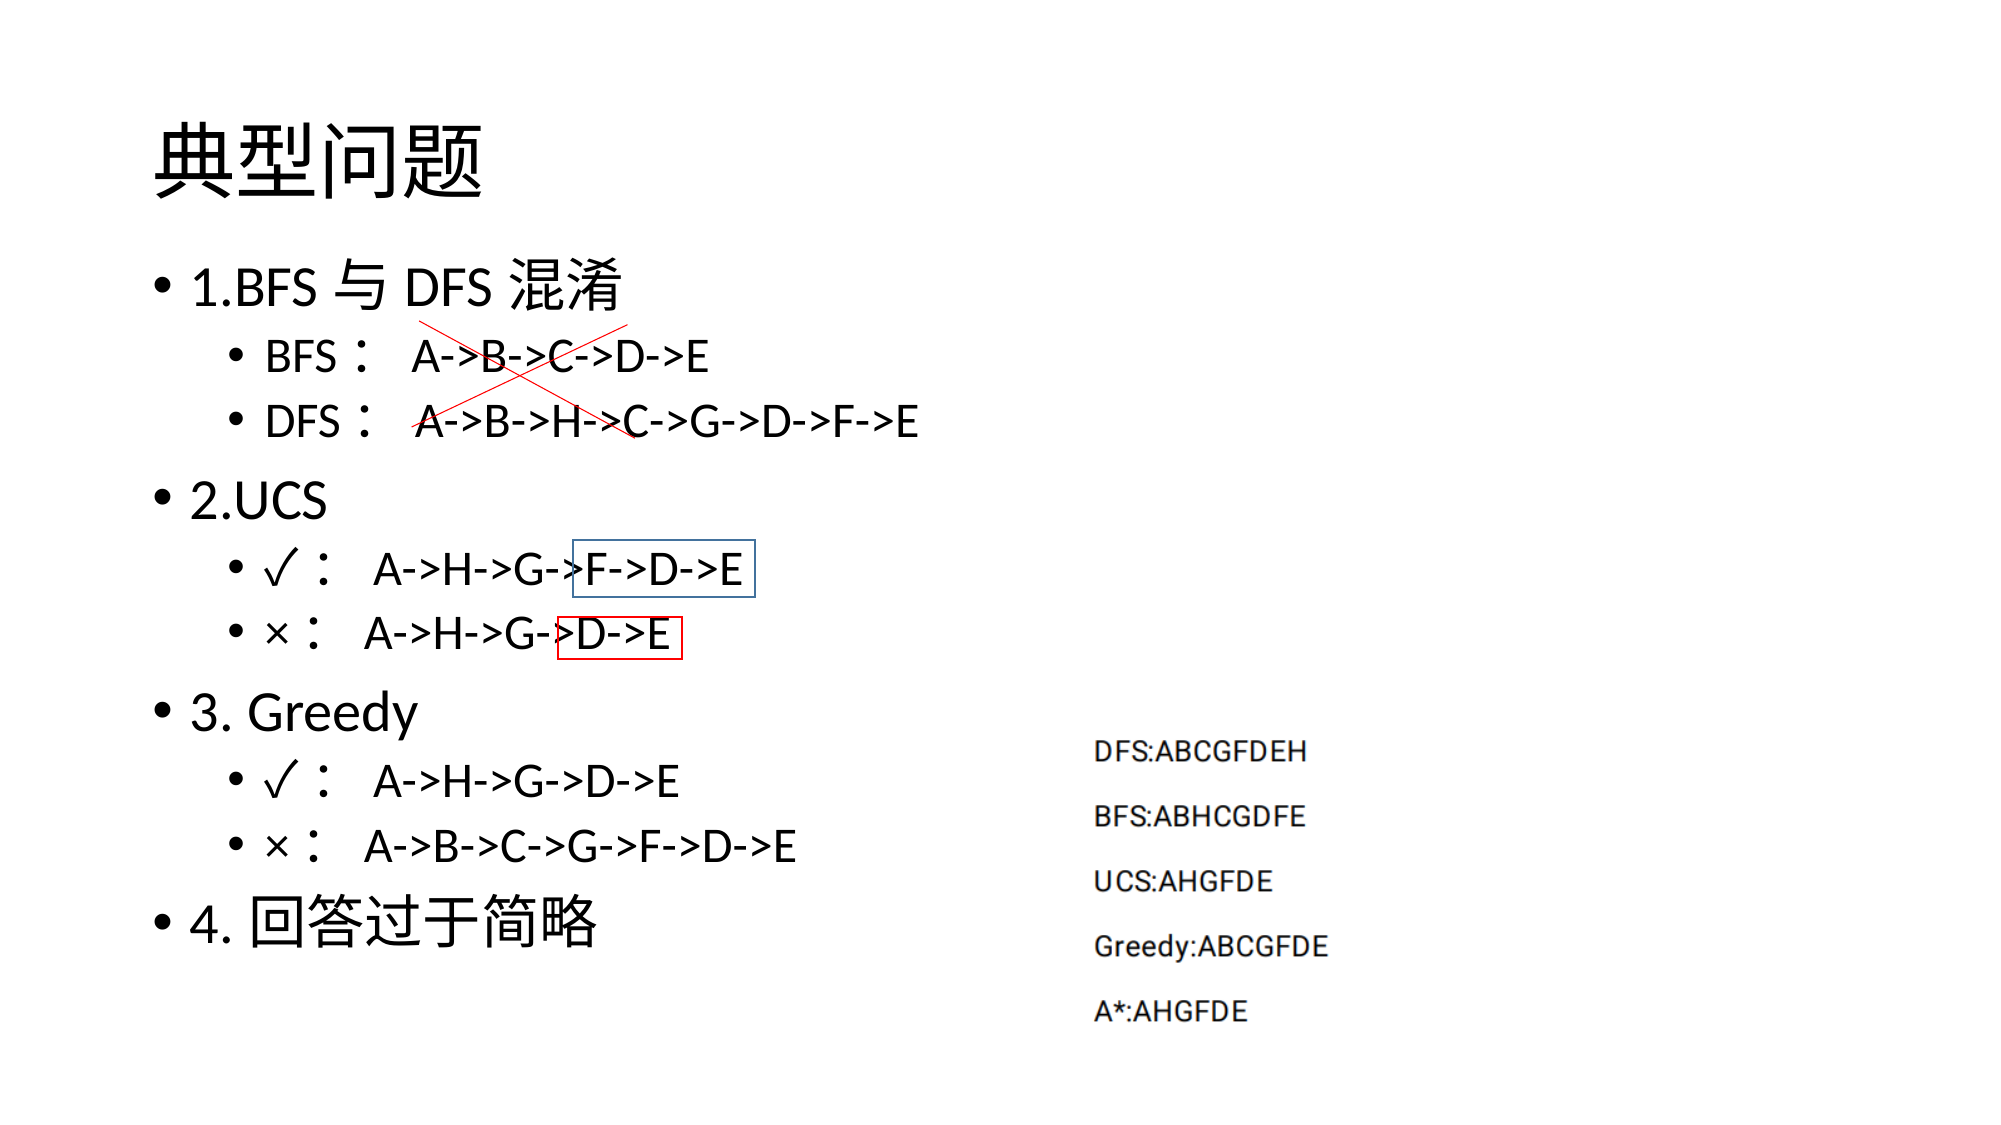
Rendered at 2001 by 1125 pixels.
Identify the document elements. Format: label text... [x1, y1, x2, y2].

list 1.BFS与DFS混淆 BFS：A->B->C->D->E DFS：A->B->H->C->G->D->F->E 2.UCS ✓：A->H->G->F->D->E ×：A->H->G->D->E 3. Greedy ✓：A->H->G->D->E ×：A->B->C->G->F->D->E 4.回答过于简略 [137, 249, 1863, 1014]
title 典型问题 [137, 80, 1863, 249]
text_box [419, 320, 635, 439]
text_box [411, 324, 628, 427]
text_box [572, 539, 756, 598]
picture [1058, 724, 1409, 1045]
text_box [557, 616, 683, 660]
